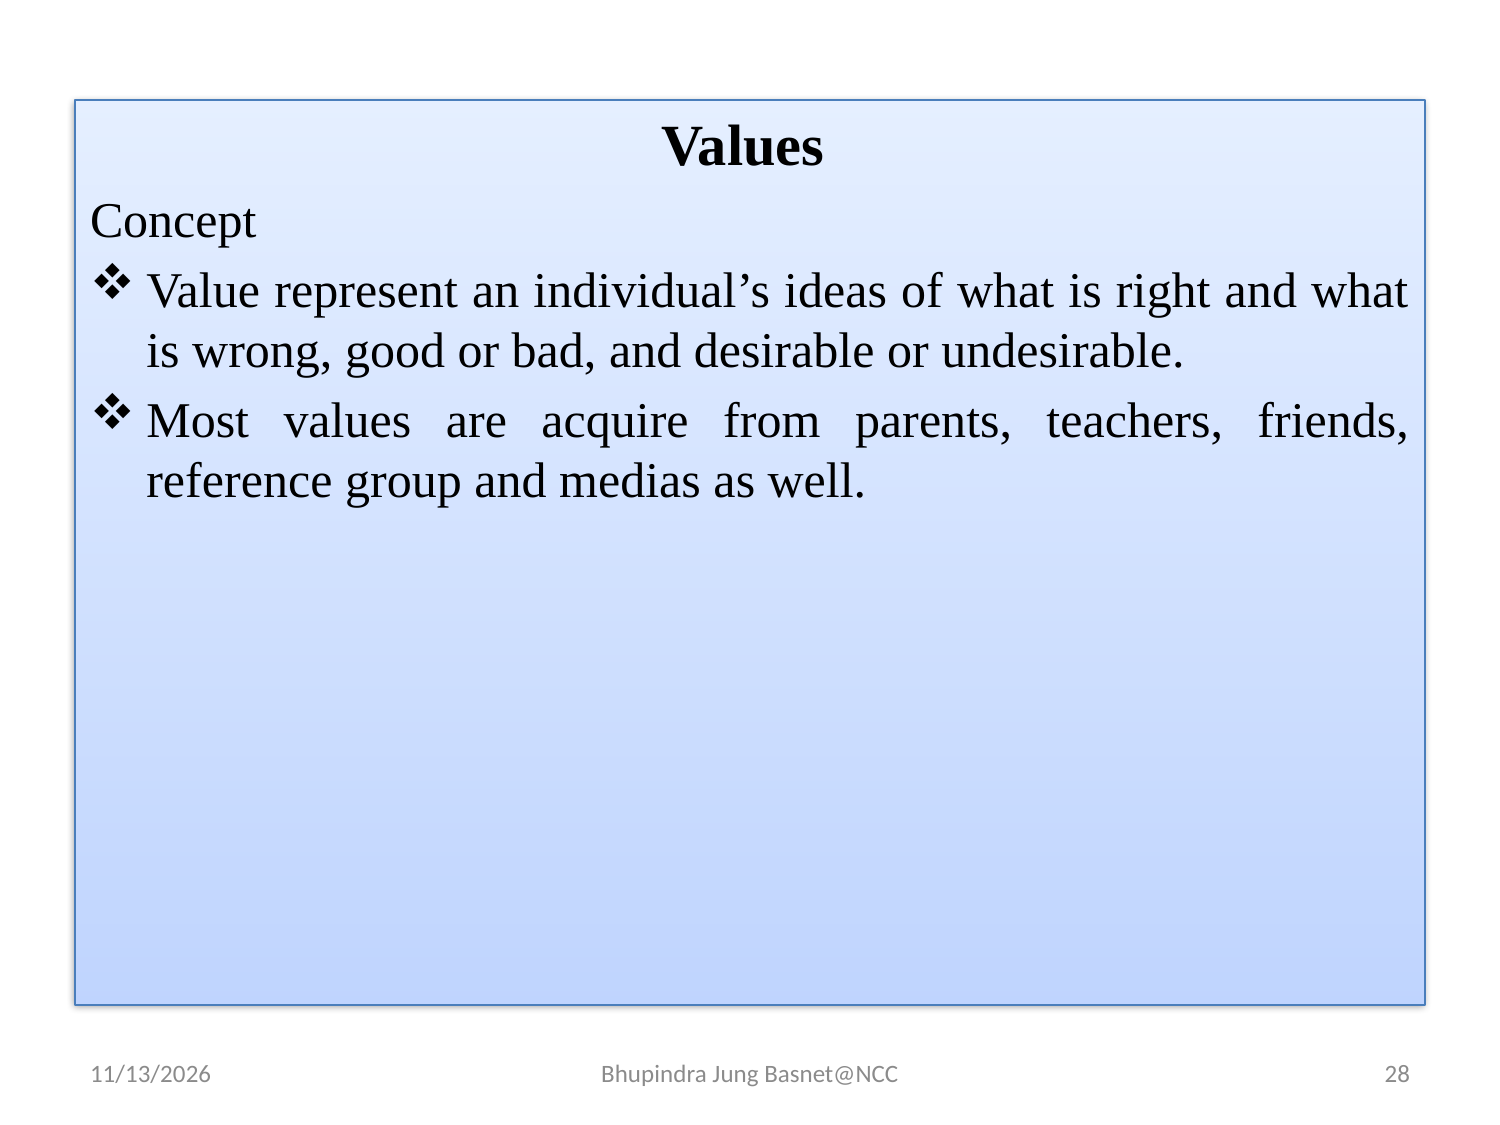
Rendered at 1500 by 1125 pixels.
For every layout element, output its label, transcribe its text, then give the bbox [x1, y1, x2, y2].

footer Bhupindra Jung Basnet@NCC [512, 1042, 988, 1103]
list Values Concept Value represent an individual’s ideas of what is right and what is wrong, good or bad, and desirable or undesirable. Most values are acquire from parents, teachers, friends, reference group and medias as well. [74, 99, 1426, 1006]
slide_number 28 [1074, 1042, 1425, 1103]
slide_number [75, 1042, 425, 1103]
